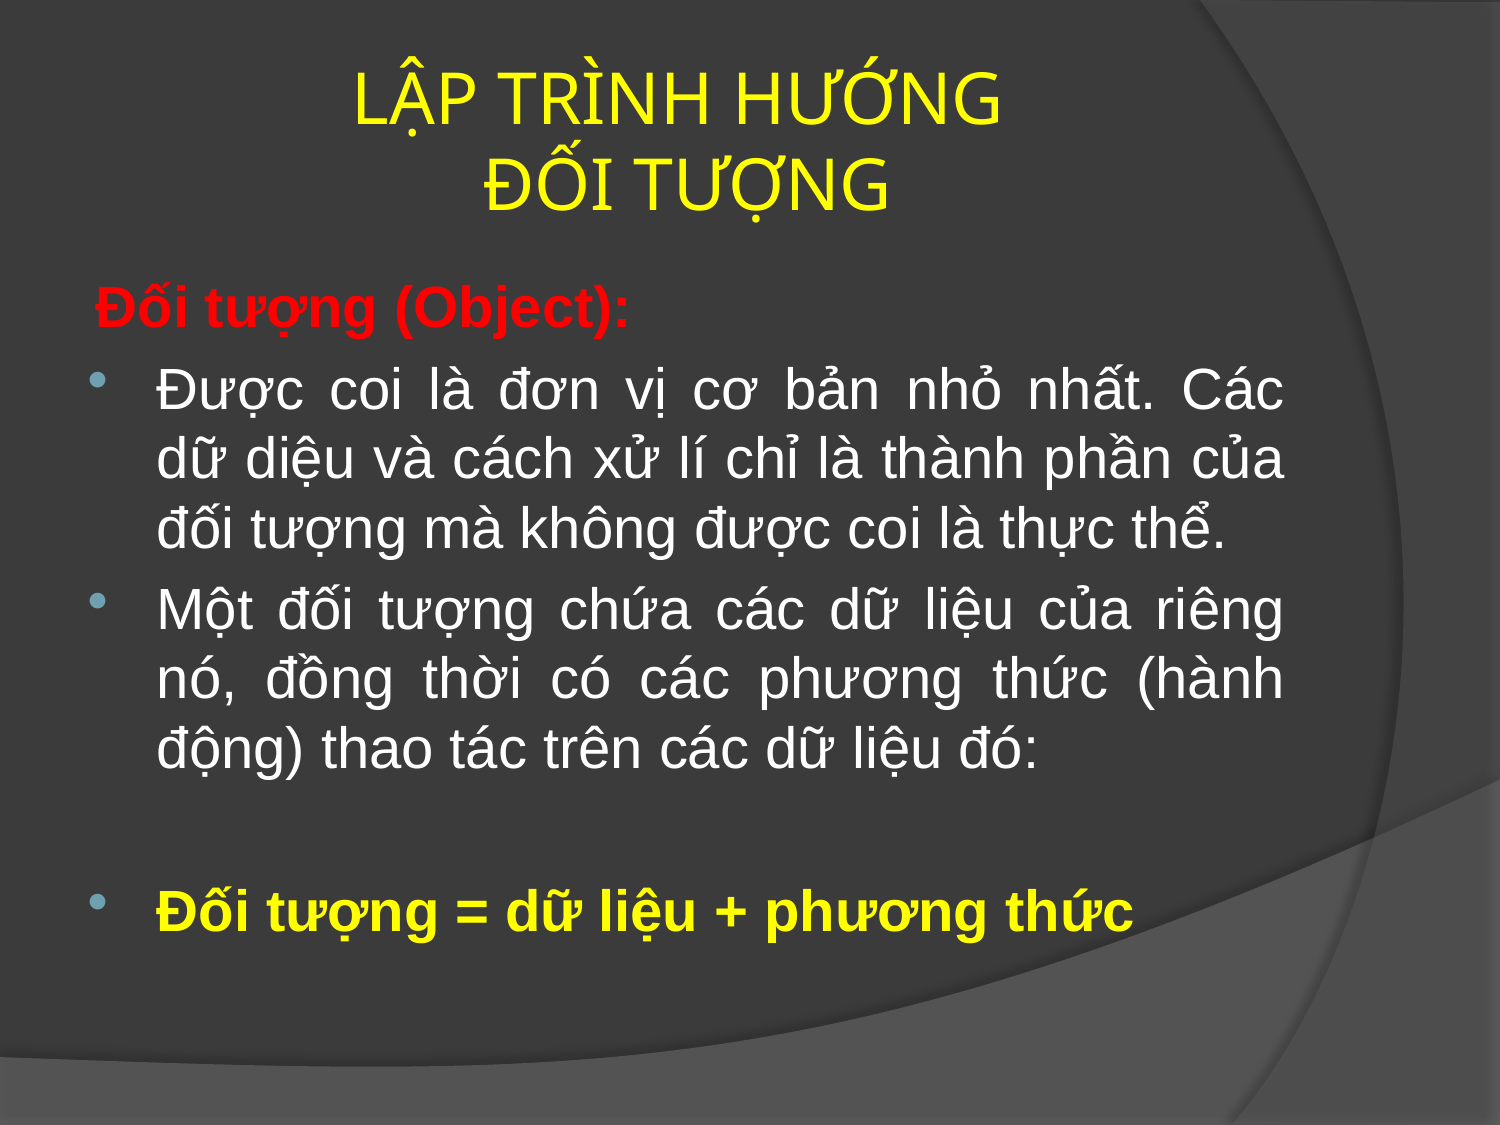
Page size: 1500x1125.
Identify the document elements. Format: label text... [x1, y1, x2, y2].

list Đối tượng (Object): Được coi là đơn vị cơ bản nhỏ nhất. Các dữ diệu và cách xử lí chỉ là thành phần của đối tượng mà không được coi là thực thể. Một đối tượng chứa các dữ liệu của riêng nó, đồng thời có các phương thức (hành động) thao tác trên các dữ liệu đó: Đối tượng = dữ liệu + phương thức [75, 262, 1300, 1005]
title LẬP TRÌNH HƯỚNG ĐỐI TƯỢNG [75, 45, 1300, 233]
